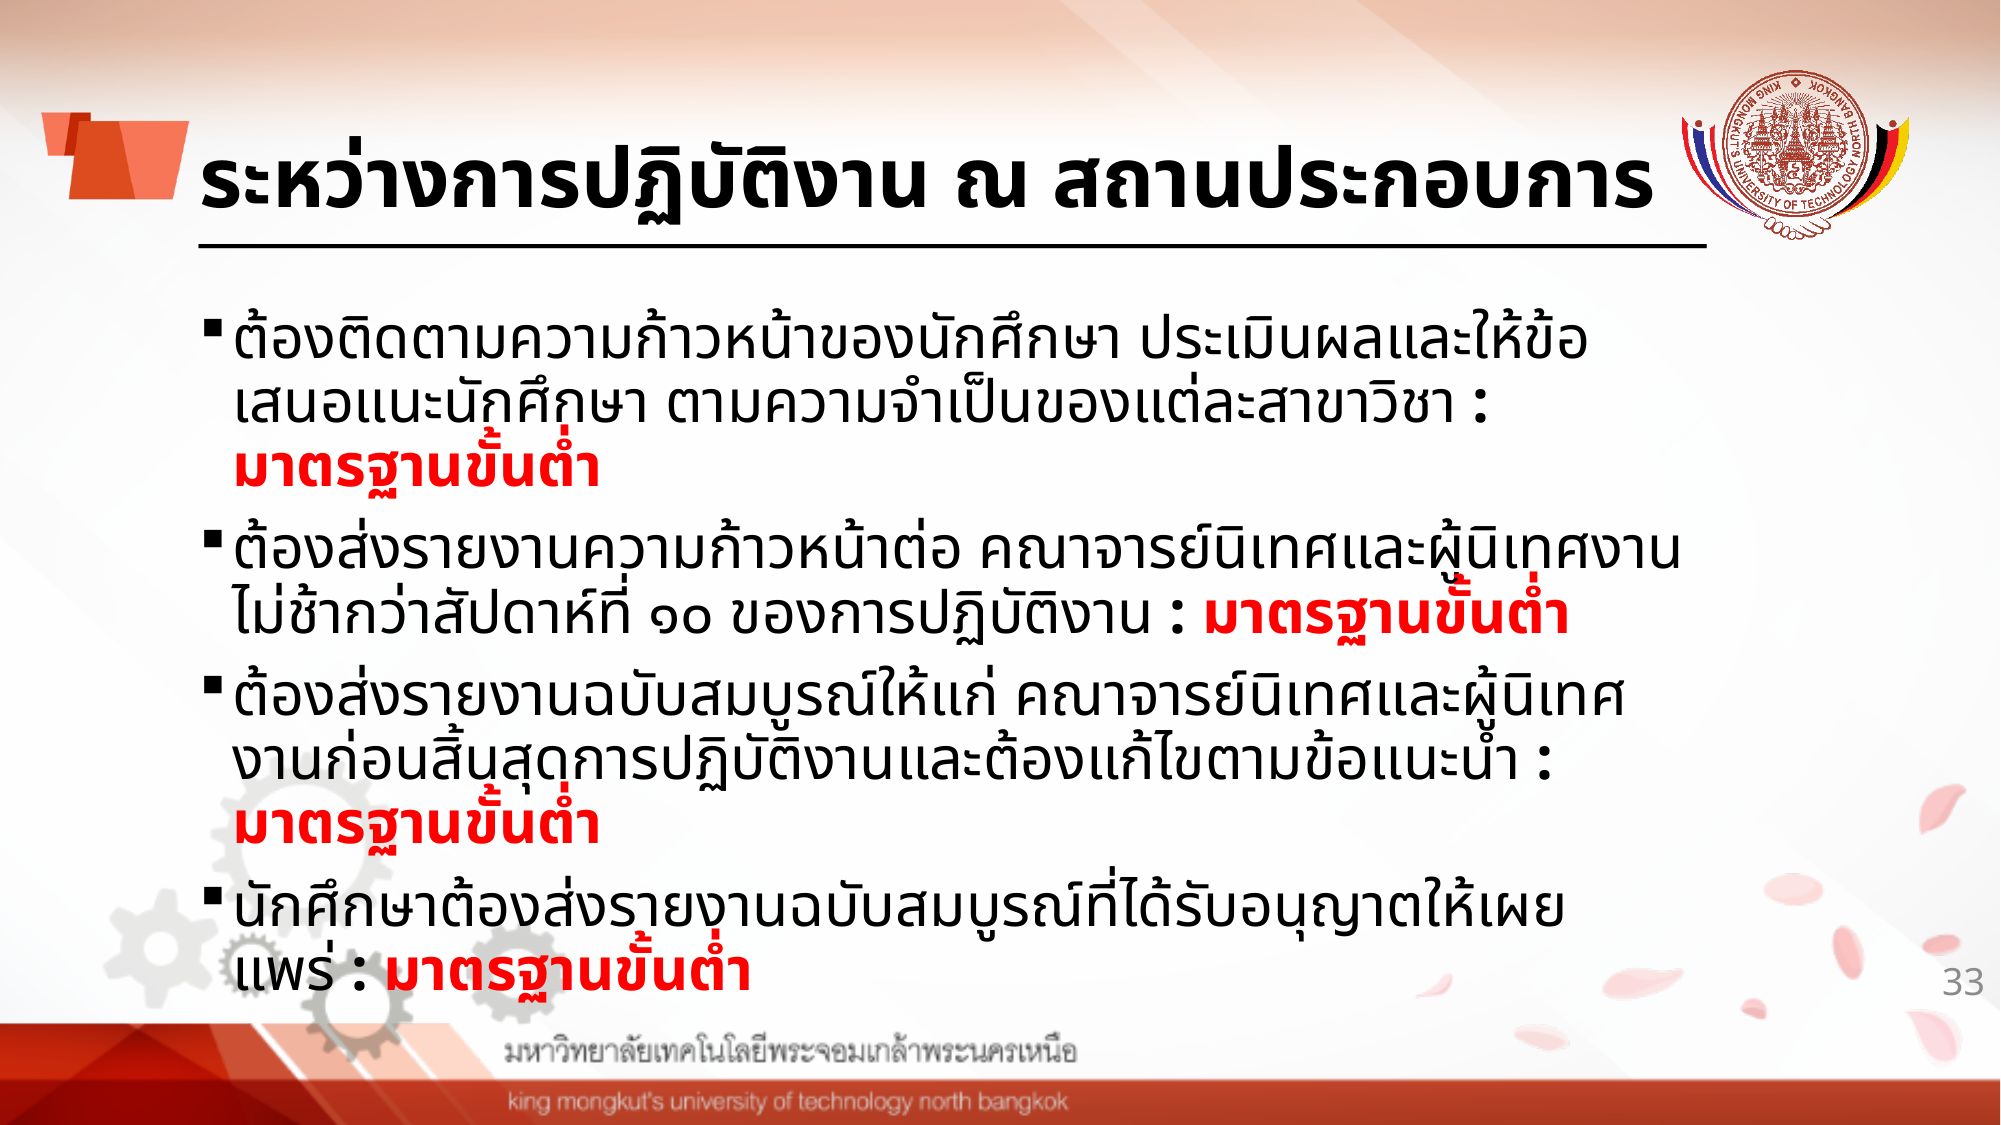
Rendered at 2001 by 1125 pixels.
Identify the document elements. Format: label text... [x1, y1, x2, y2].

picture [0, 0, 2001, 1125]
list ต้องติดตามความก้าวหน้าของนักศึกษา ประเมินผลและให้ข้อเสนอแนะนักศึกษา ตามความจำเป็นของแต่ละสาขาวิชา : มาตรฐานขั้นต่ำ ต้องส่งรายงานความก้าวหน้าต่อ คณาจารย์นิเทศและผู้นิเทศงานไม่ช้ากว่าสัปดาห์ที่ ๑๐ ของการปฏิบัติงาน : มาตรฐานขั้นต่ำ ต้องส่งรายงานฉบับสมบูรณ์ให้แก่ คณาจารย์นิเทศและผู้นิเทศงานก่อนสิ้นสุดการปฏิบัติงานและต้องแก้ไขตามข้อแนะนำ : มาตรฐานขั้นต่ำ นักศึกษาต้องส่งรายงานฉบับสมบูรณ์ที่ได้รับอนุญาตให้เผยแพร่ : มาตรฐานขั้นต่ำ [184, 299, 1711, 1014]
slide_number 33 [1866, 940, 2000, 1026]
title ระหว่างการปฏิบัติงาน ณ สถานประกอบการ [184, 71, 1714, 290]
